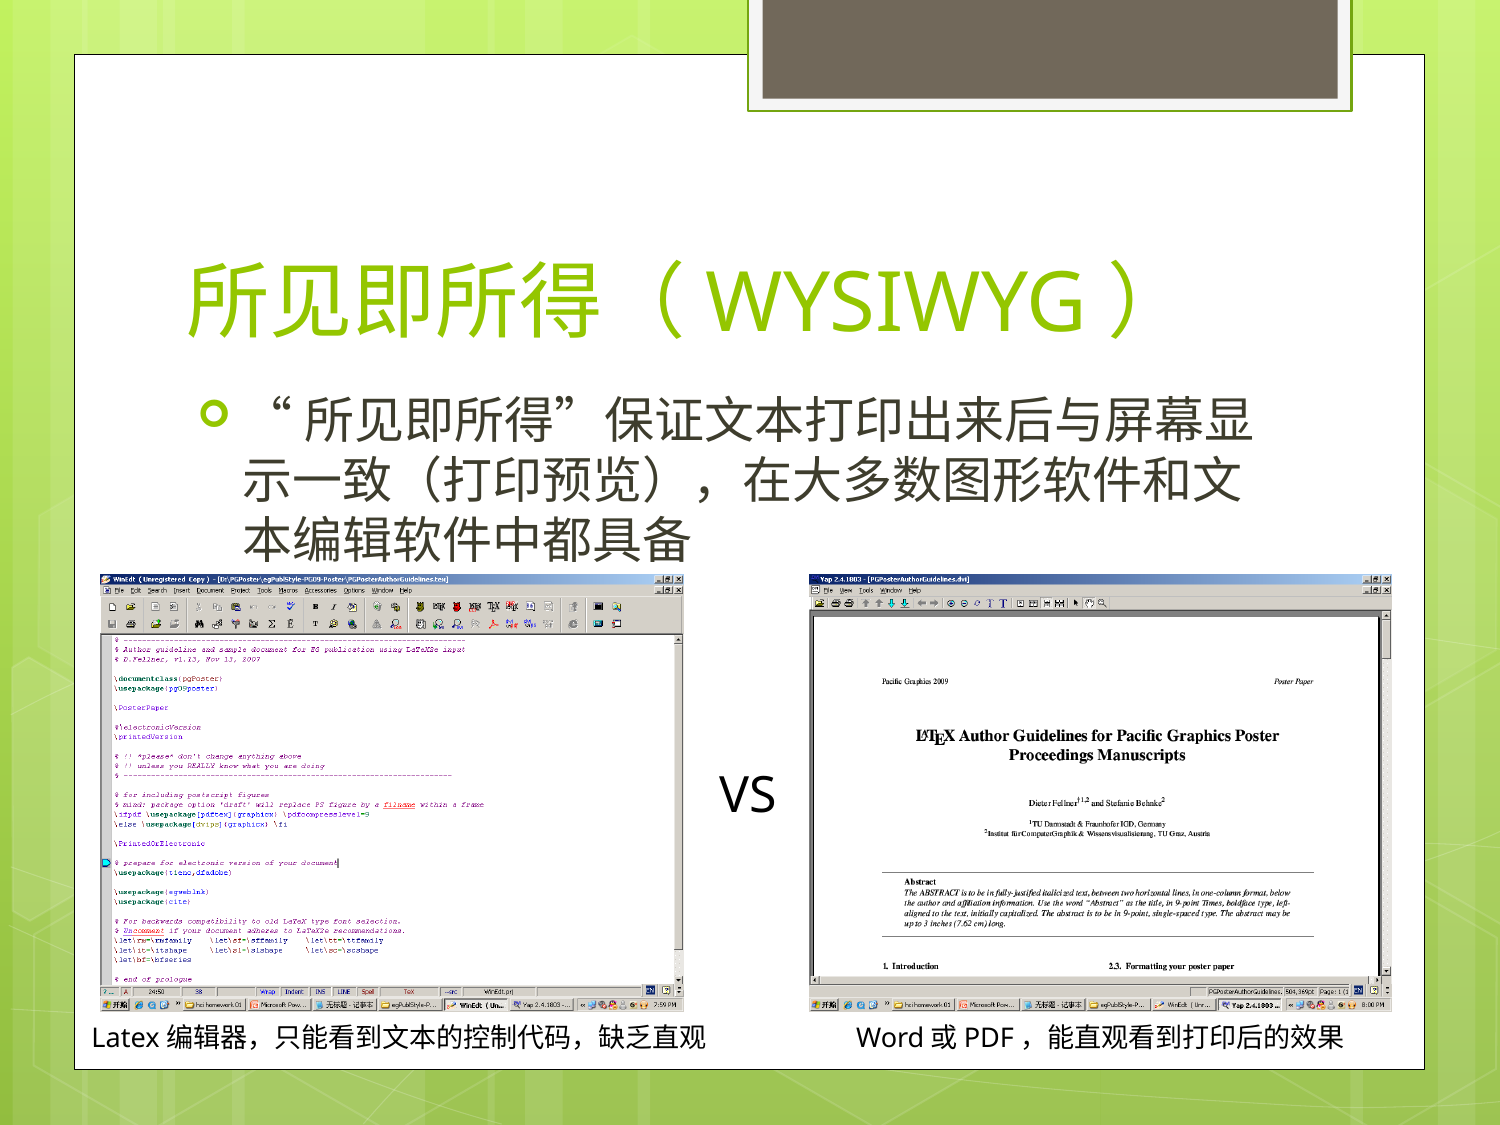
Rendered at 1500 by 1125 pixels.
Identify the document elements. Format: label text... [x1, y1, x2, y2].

text_box VS [704, 754, 792, 830]
picture [100, 574, 684, 1012]
picture [808, 574, 1392, 1012]
list “所见即所得”保证文本打印出来后与屏幕显示一致（打印预览），在大多数图形软件和文本编辑软件中都具备 [171, 381, 1283, 957]
text_box Latex编辑器，只能看到文本的控制代码，缺乏直观 [76, 1012, 749, 1060]
title 所见即所得（WYSIWYG） [171, 168, 1324, 357]
text_box Word或PDF，能直观看到打印后的效果 [764, 1012, 1437, 1060]
